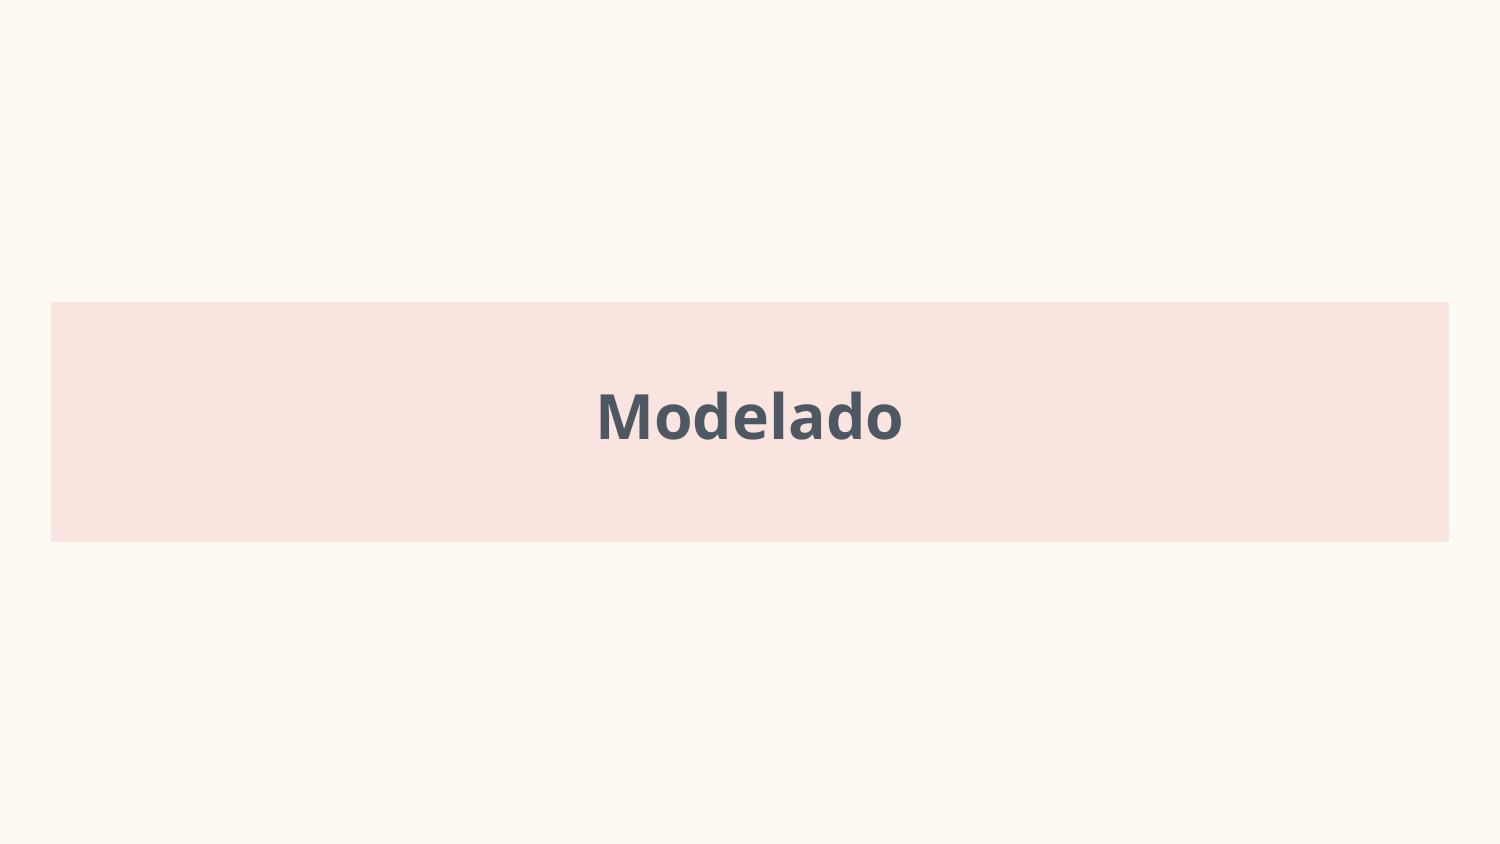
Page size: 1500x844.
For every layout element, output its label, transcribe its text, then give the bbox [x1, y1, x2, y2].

title Modelado [51, 301, 1449, 542]
